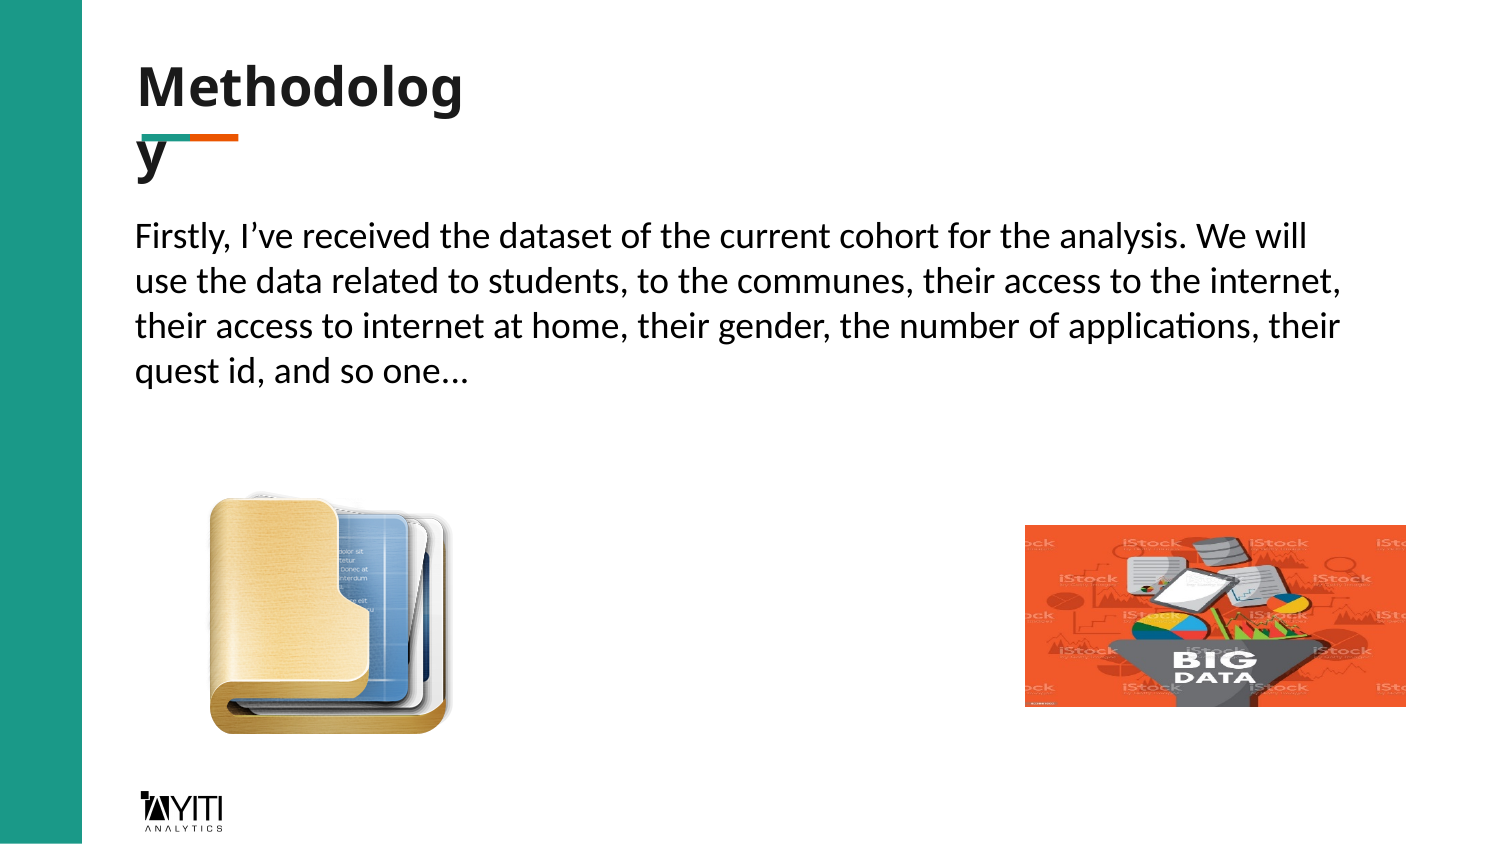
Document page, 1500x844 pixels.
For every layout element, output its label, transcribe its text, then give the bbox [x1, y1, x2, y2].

picture [140, 791, 222, 832]
picture [1024, 524, 1407, 707]
picture [199, 488, 455, 743]
text_box Firstly, I’ve received the dataset of the current cohort for the analysis. We will use the data related to students, to the communes, their access to the internet, their access to internet at home, their gender, the number of applications, their quest id, and so one... [134, 209, 1349, 512]
text_box Methodology [134, 49, 486, 182]
